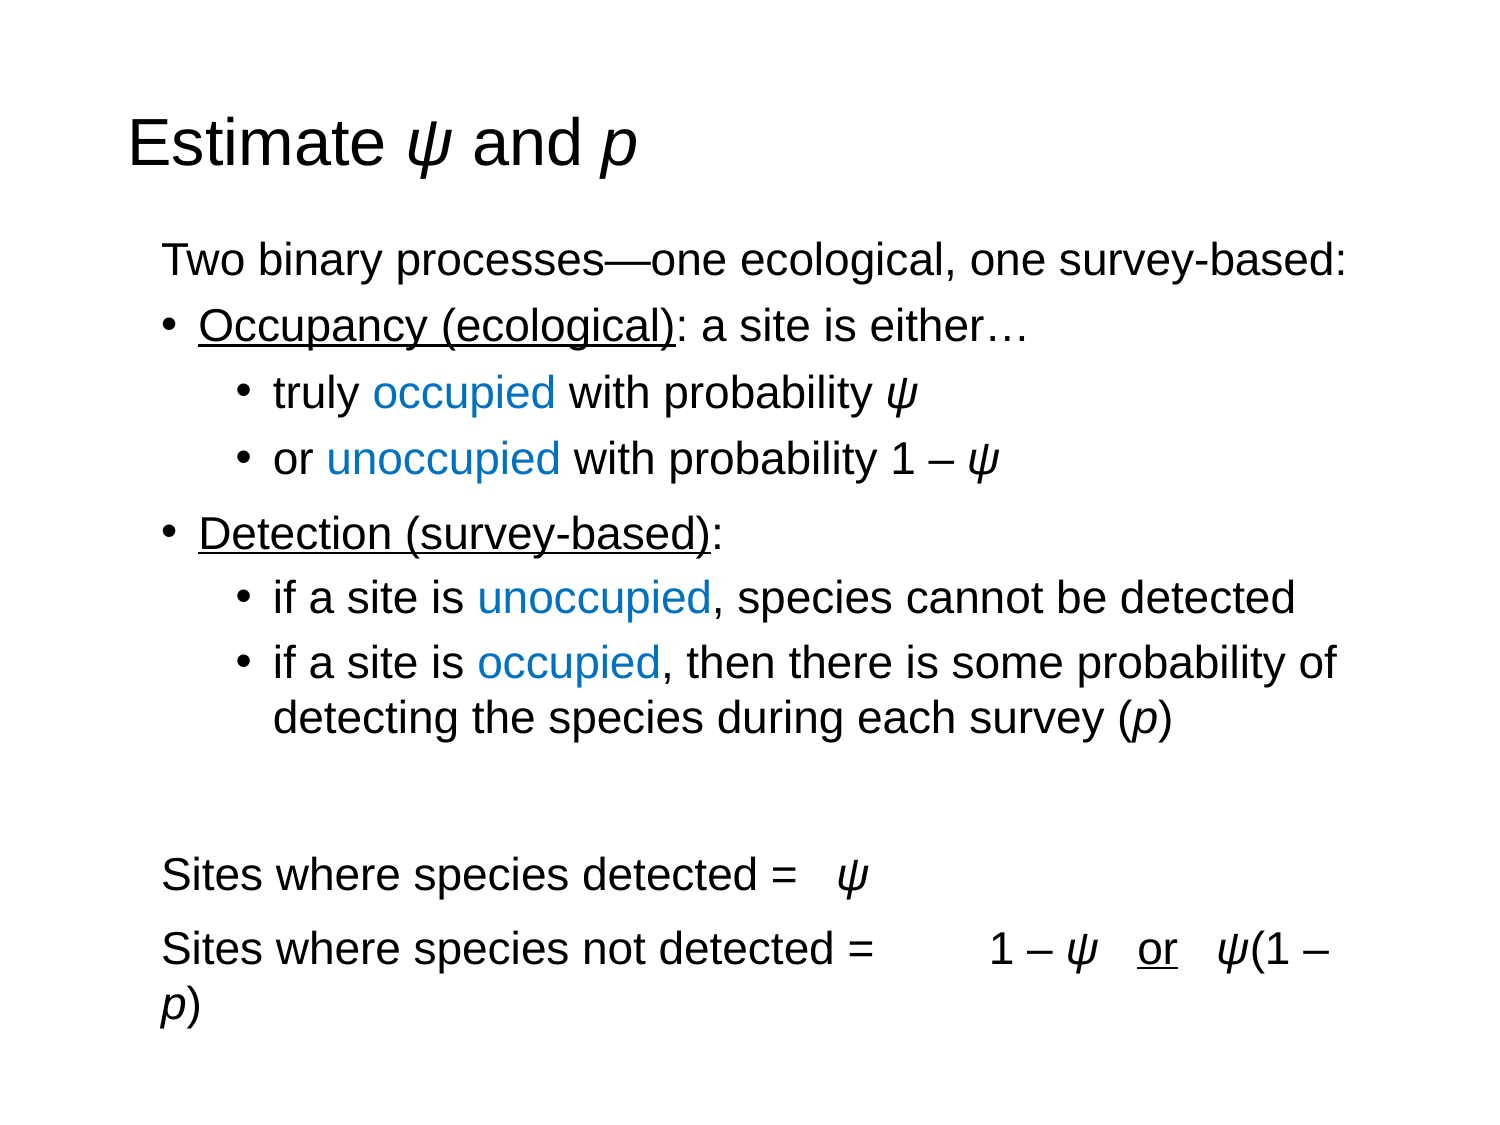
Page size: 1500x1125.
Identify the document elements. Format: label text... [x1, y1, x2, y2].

list Two binary processes—one ecological, one survey-based: Occupancy (ecological): a site is either… truly occupied with probability ψ or unoccupied with probability 1 – ψ Detection (survey-based): if a site is unoccupied, species cannot be detected if a site is occupied, then there is some probability of detecting the species during each survey (p) Sites where species detected = ψ Sites where species not detected = 1 – ψ or ψ(1 – p) [146, 221, 1368, 1037]
title Estimate ψ and p [112, 50, 1375, 238]
